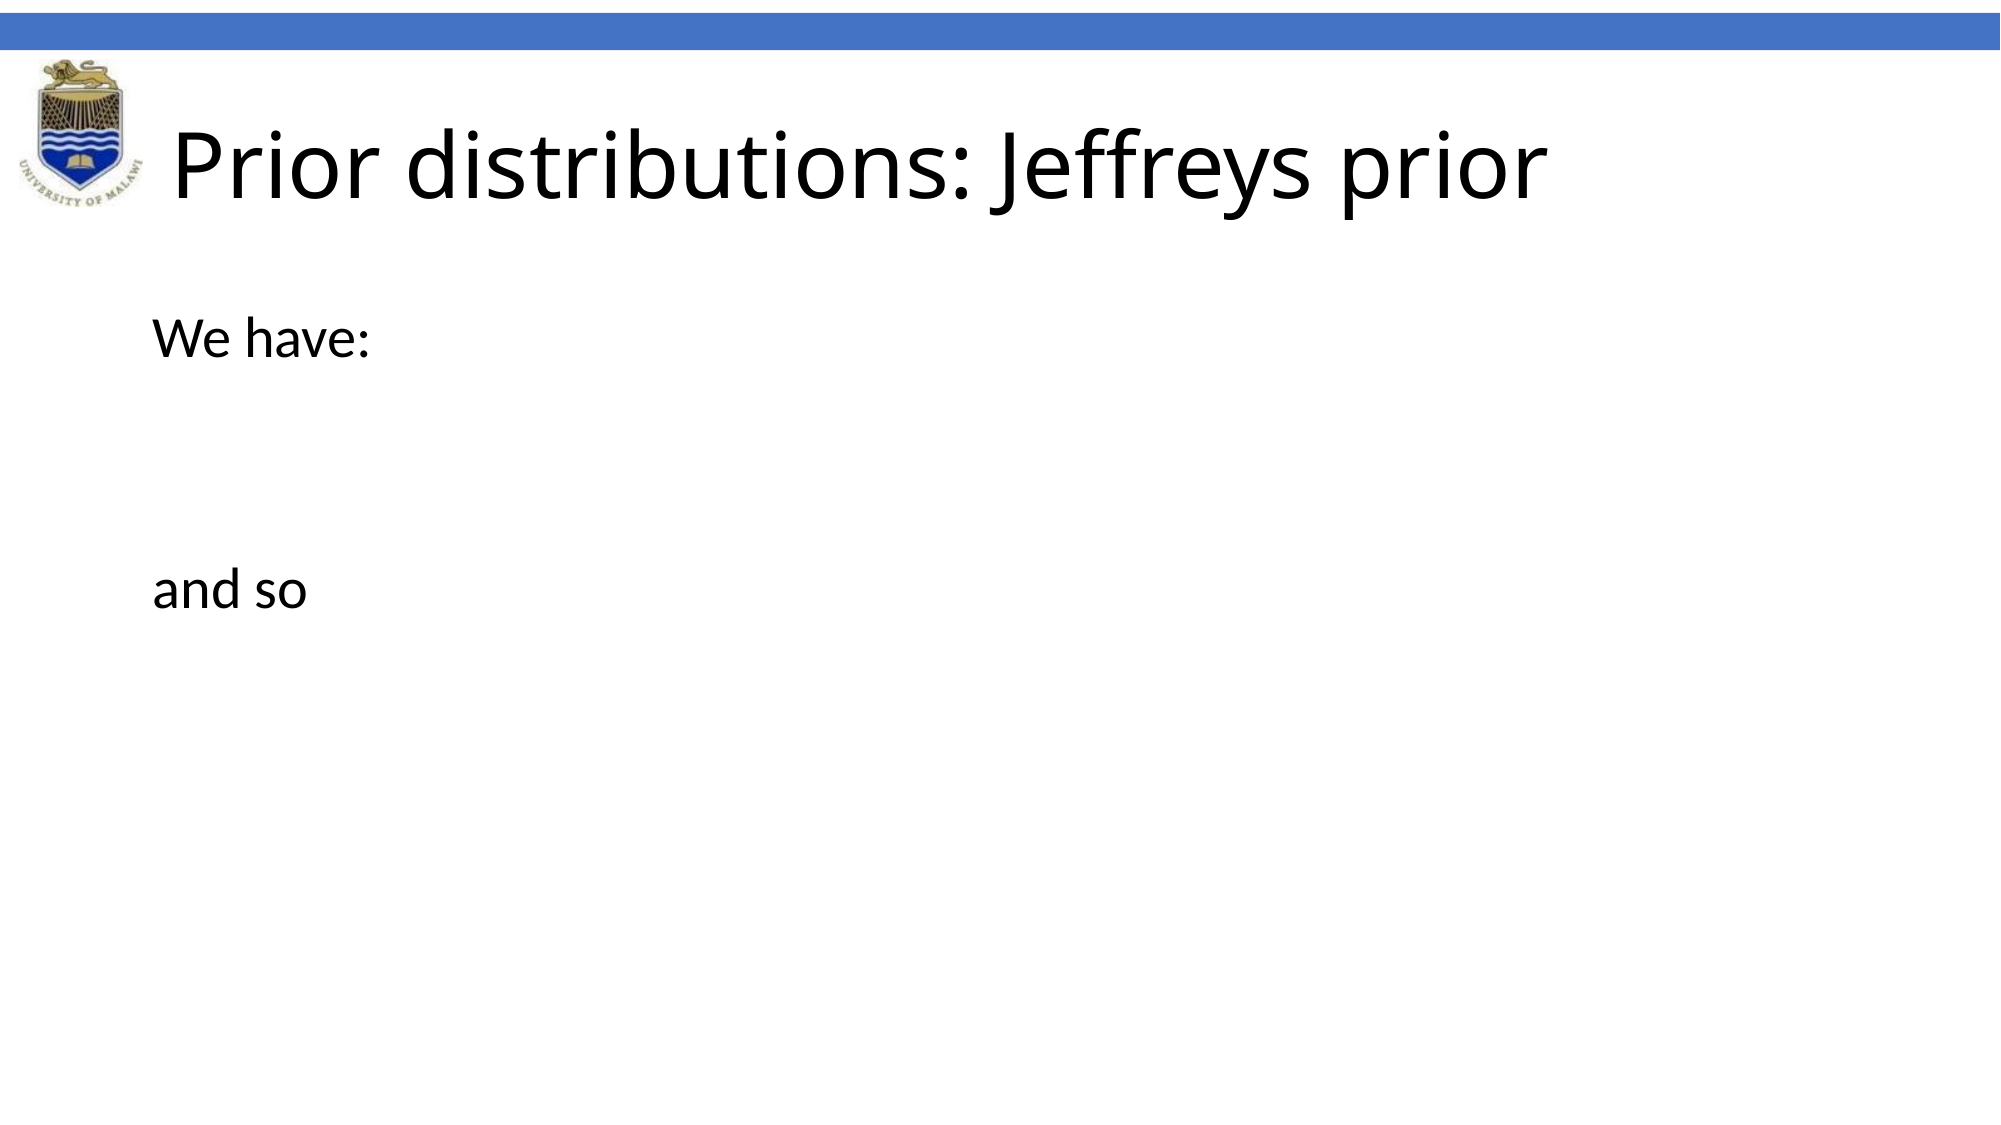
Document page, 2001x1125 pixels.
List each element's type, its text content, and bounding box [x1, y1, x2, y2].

picture [19, 59, 143, 207]
title Prior distributions: Jeffreys prior [155, 59, 1851, 278]
